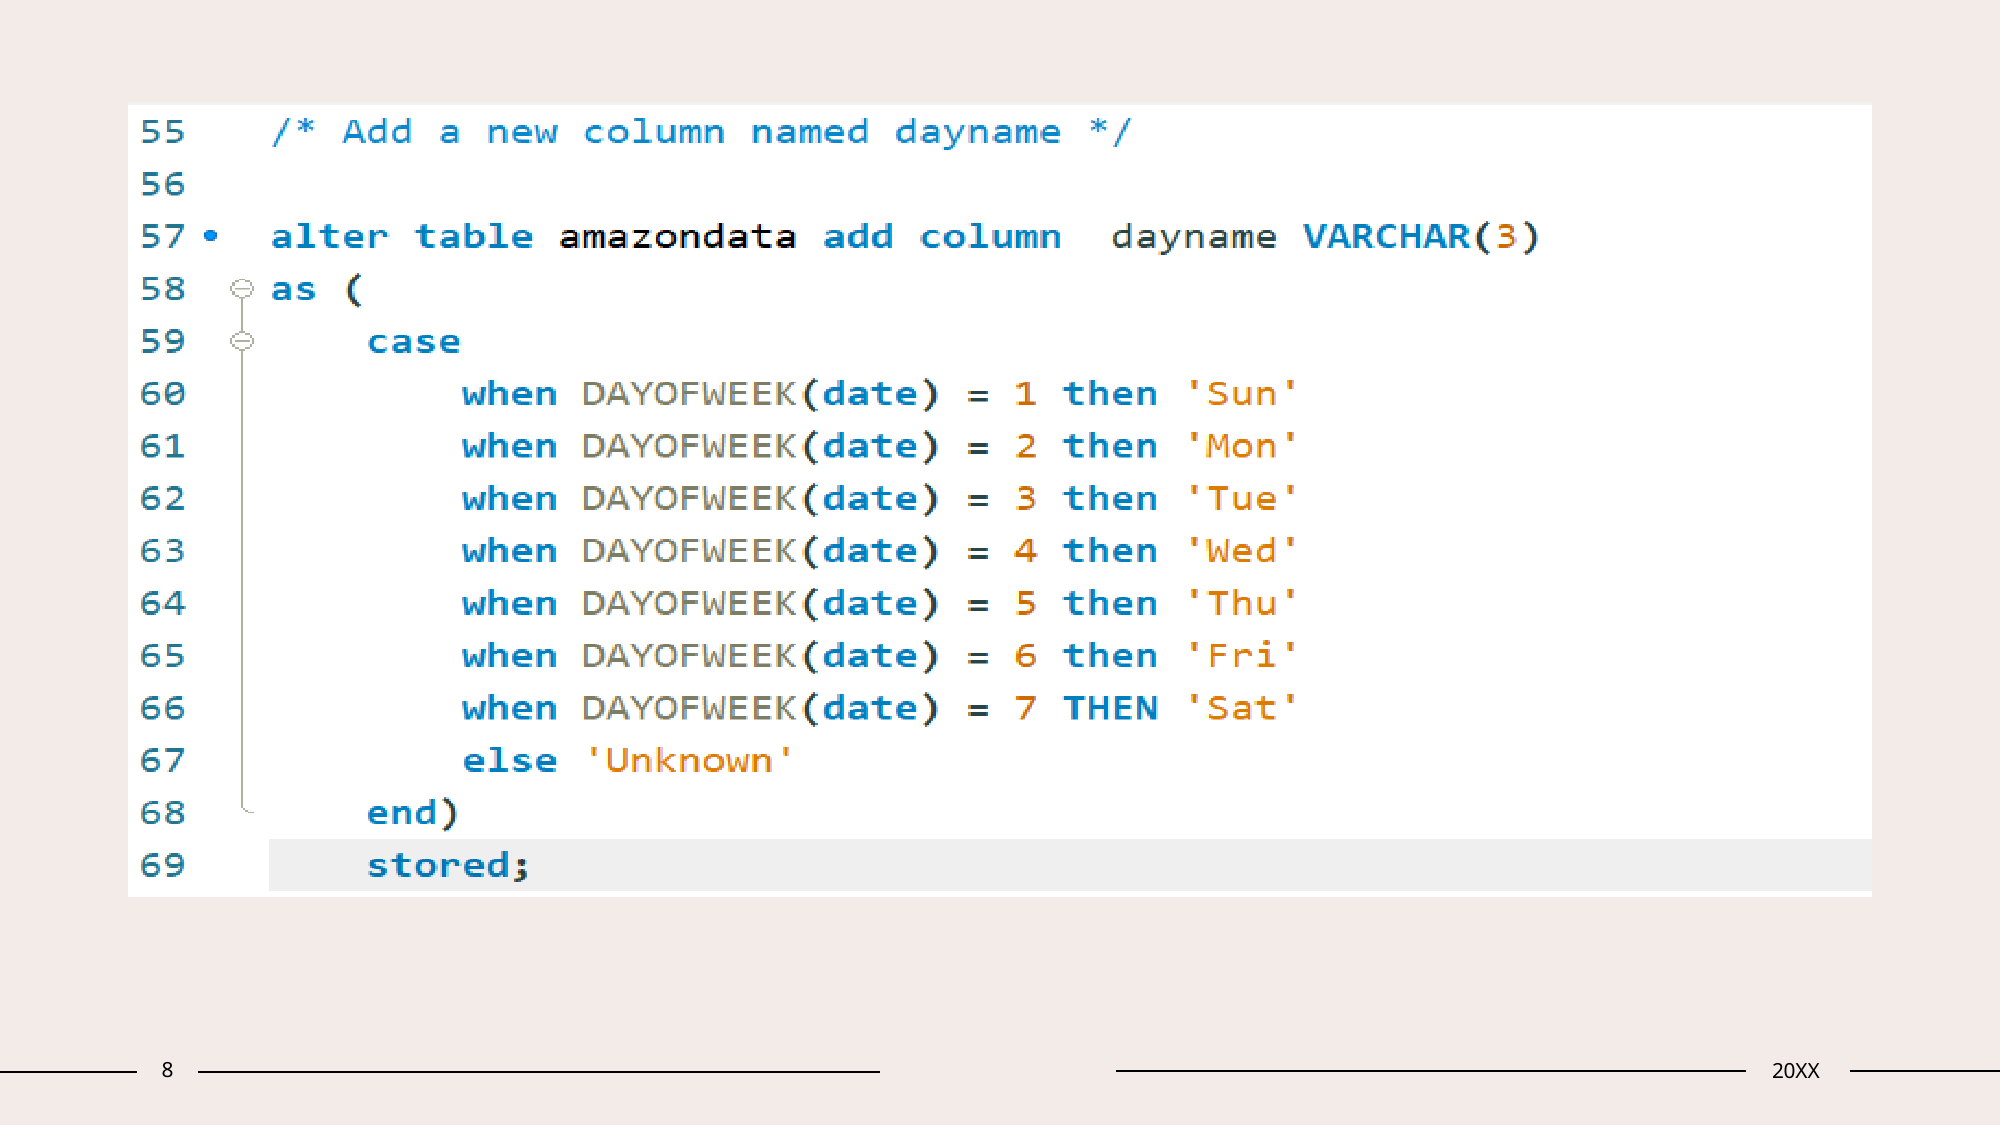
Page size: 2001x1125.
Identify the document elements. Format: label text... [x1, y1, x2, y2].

picture [128, 102, 1872, 897]
slide_number 8 [137, 1050, 198, 1091]
slide_number 20XX [1743, 1050, 1849, 1091]
